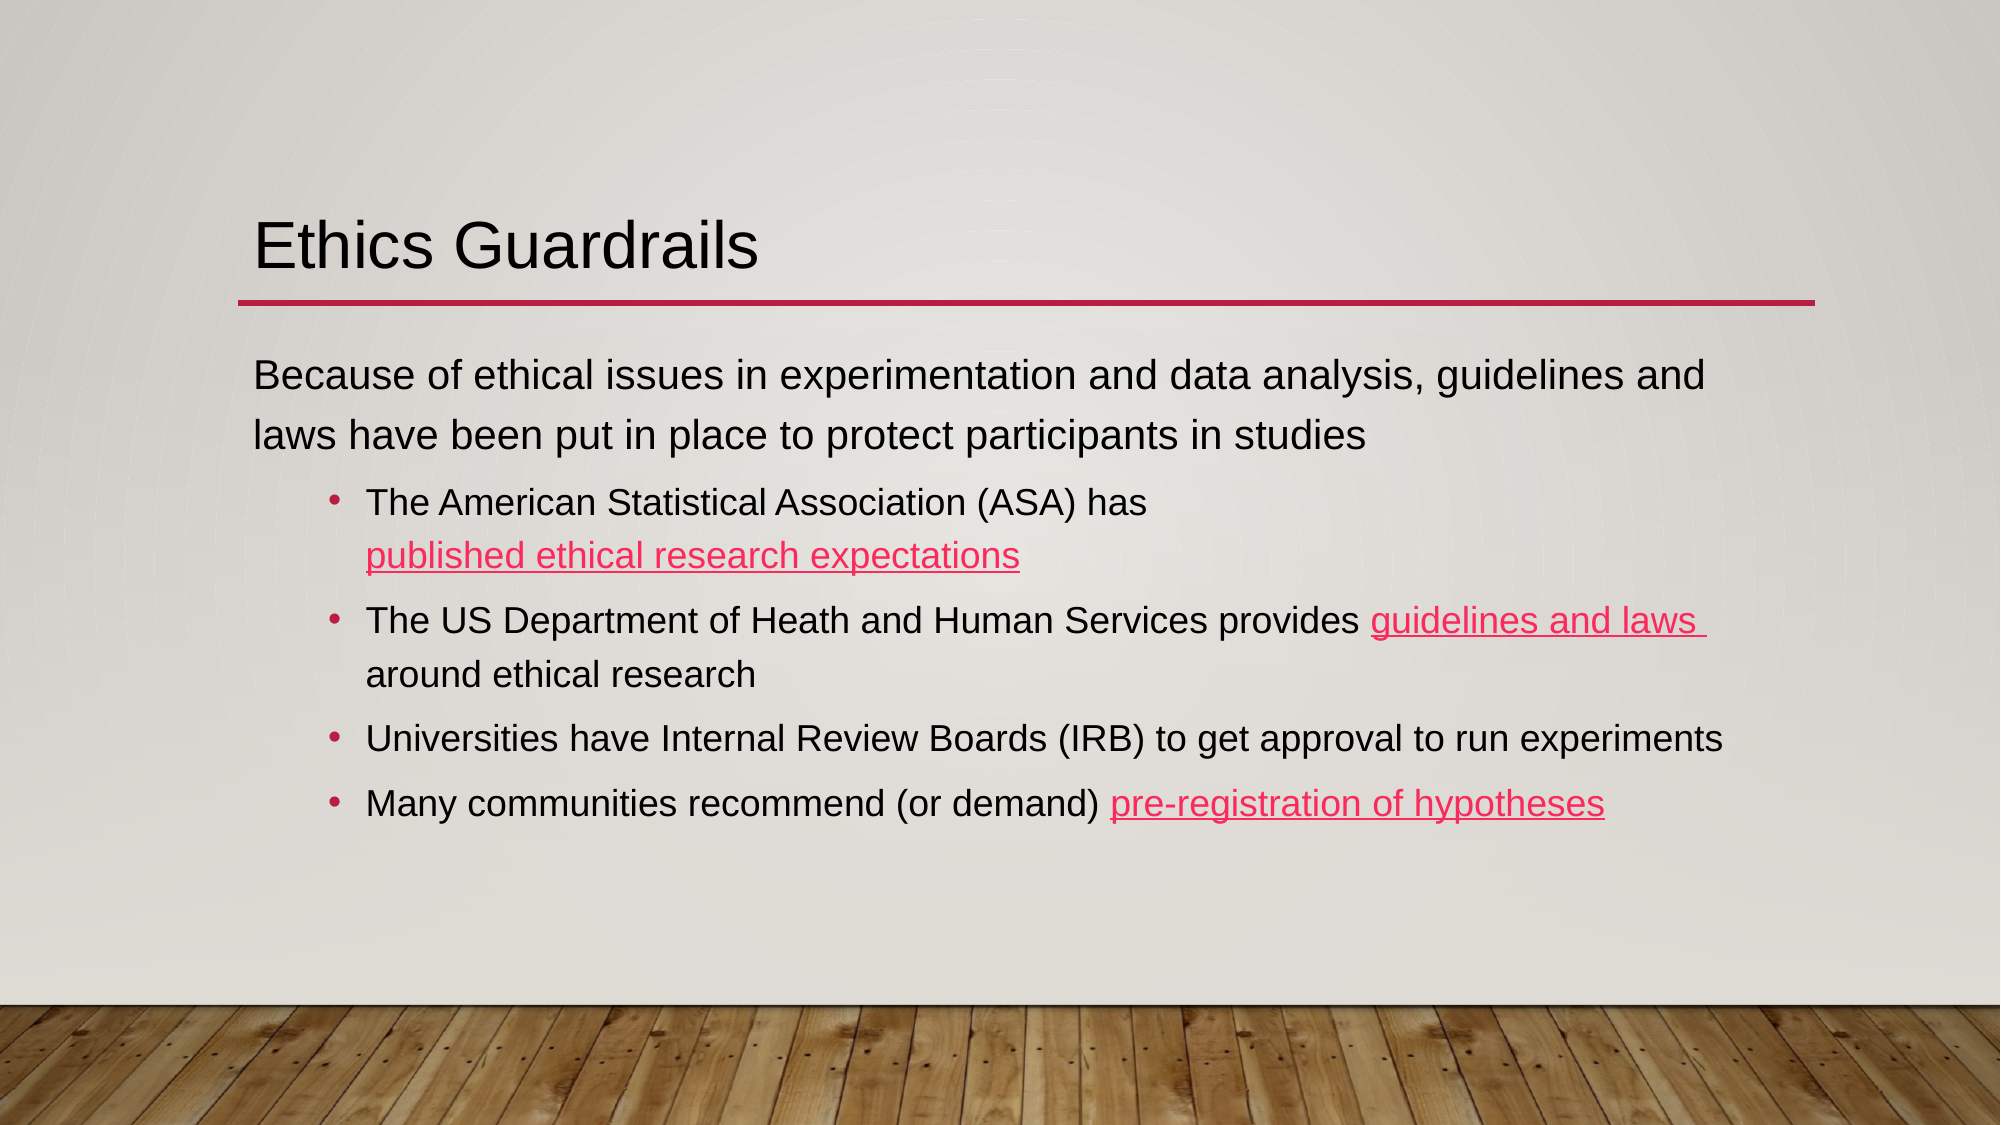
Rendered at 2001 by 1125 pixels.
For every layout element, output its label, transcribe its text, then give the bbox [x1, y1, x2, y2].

picture [0, 1005, 2000, 1125]
list Because of ethical issues in experimentation and data analysis, guidelines and laws have been put in place to protect participants in studies The American Statistical Association (ASA) has published ethical research expectations The US Department of Heath and Human Services provides guidelines and laws around ethical research Universities have Internal Review Boards (IRB) to get approval to run experiments Many communities recommend (or demand) pre-registration of hypotheses [238, 330, 1814, 897]
title Ethics Guardrails [238, 131, 1814, 305]
